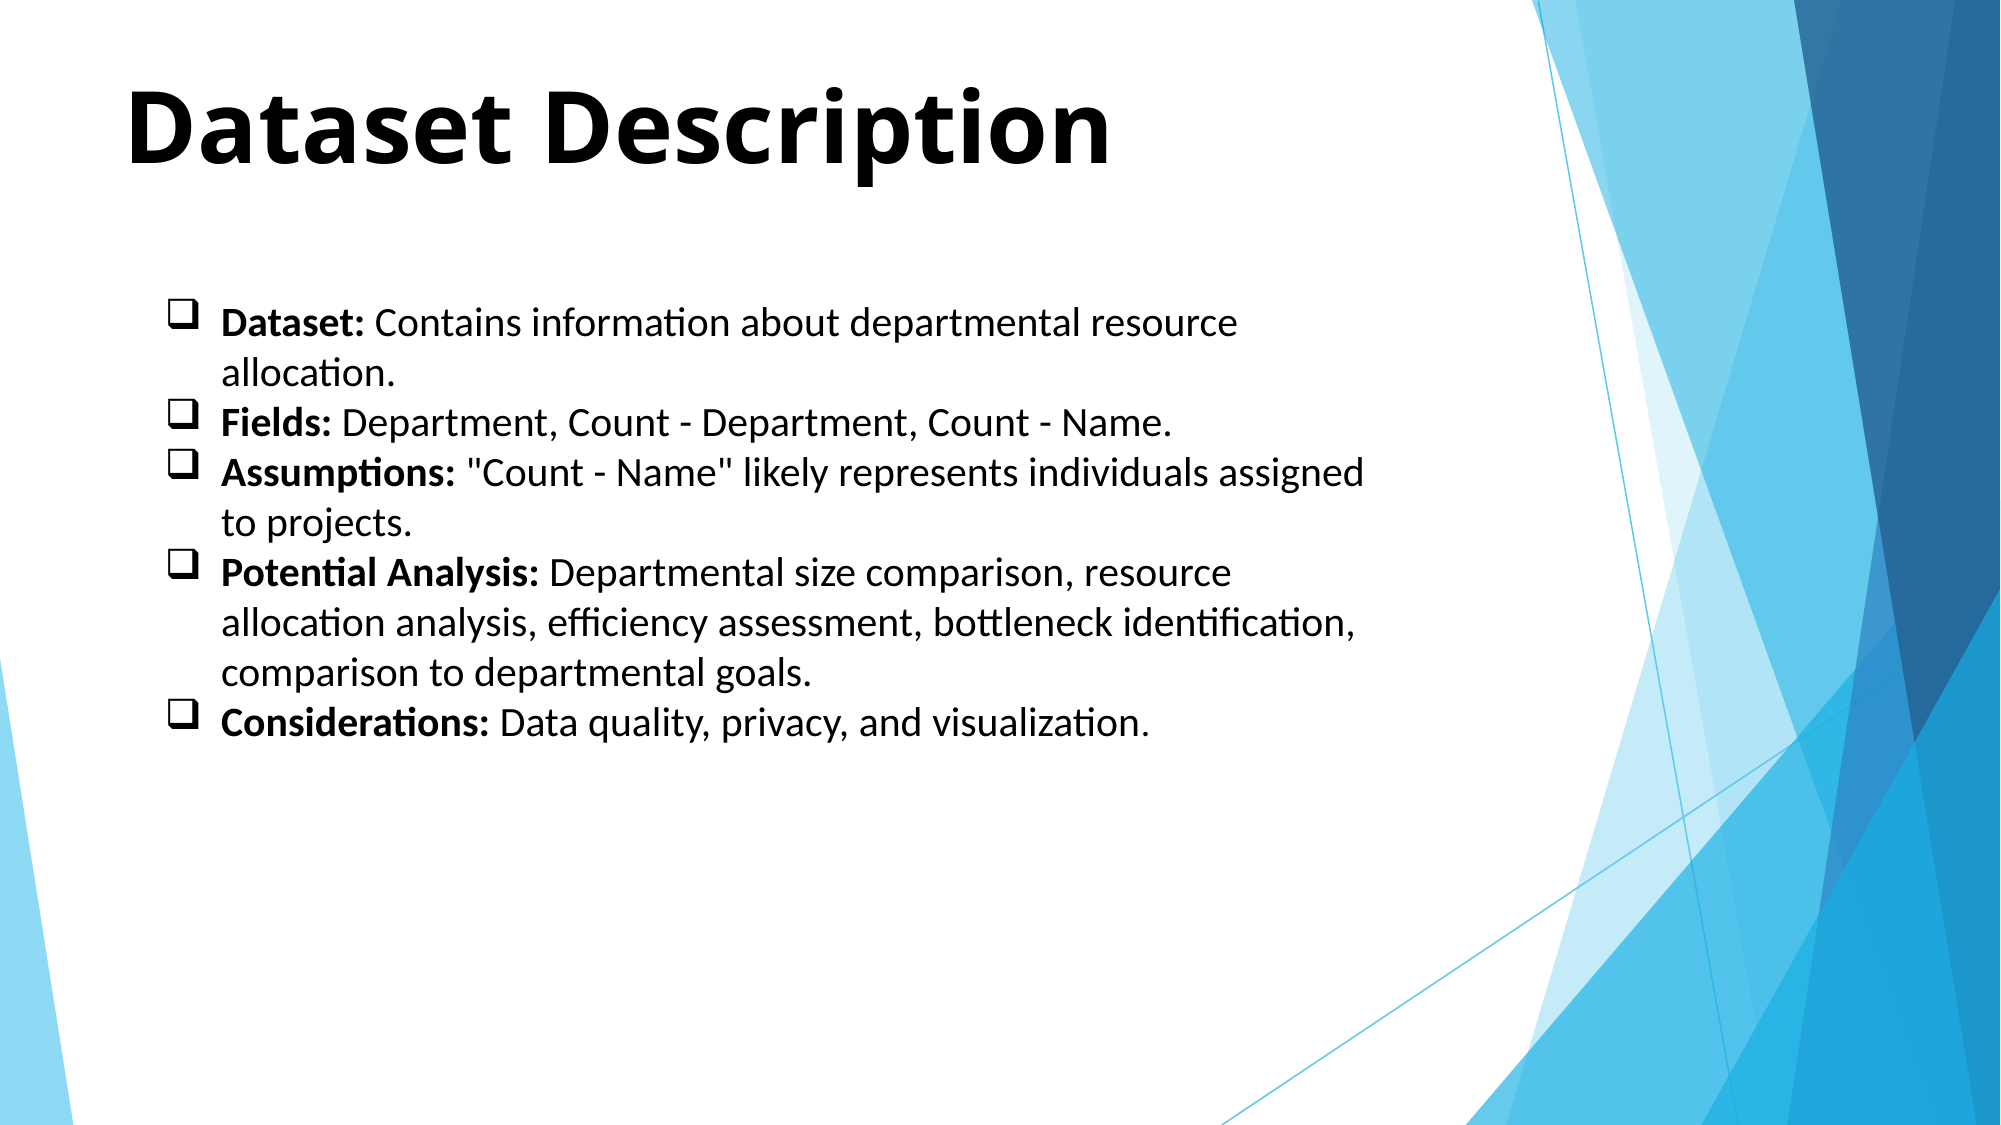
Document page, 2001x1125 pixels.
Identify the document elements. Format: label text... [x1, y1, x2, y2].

text_box Dataset: Contains information about departmental resource allocation. Fields: Department, Count - Department, Count - Name. Assumptions: "Count - Name" likely represents individuals assigned to projects. Potential Analysis: Departmental size comparison, resource allocation analysis, efficiency assessment, bottleneck identification, comparison to departmental goals. Considerations: Data quality, privacy, and visualization. [149, 237, 1413, 753]
title Dataset Description [123, 63, 1877, 197]
